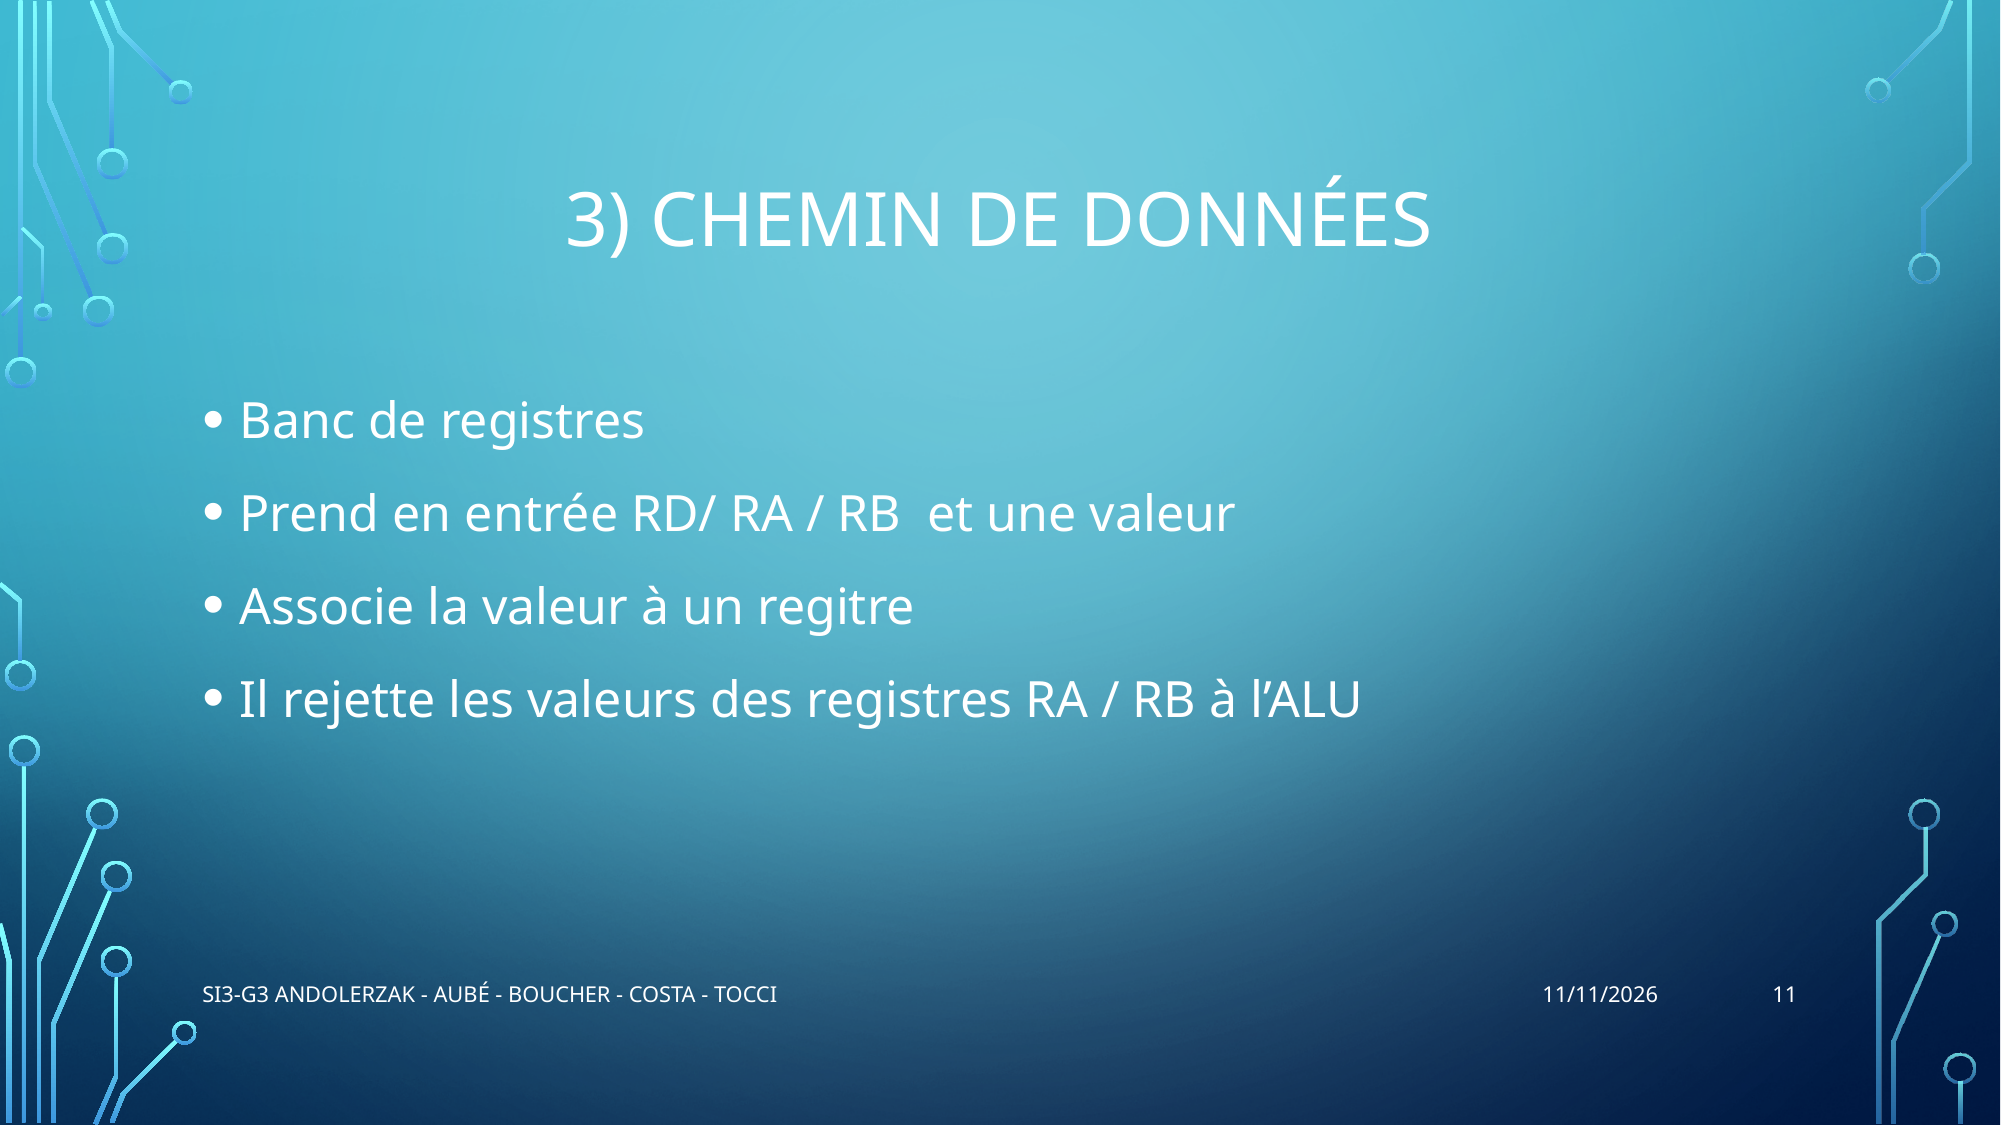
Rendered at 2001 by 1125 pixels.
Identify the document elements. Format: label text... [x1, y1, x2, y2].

footer SI3-G3 ANDOLERZAK - AUBÉ - BOUCHER - COSTA - TOCCI [187, 965, 1211, 1025]
title 3) Chemin de données [187, 101, 1813, 344]
list Banc de registres Prend en entrée RD/ RA / RB et une valeur Associe la valeur à un regitre Il rejette les valeurs des registres RA / RB à l’ALU [187, 369, 1813, 950]
slide_number 11 [1685, 965, 1813, 1025]
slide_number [1223, 965, 1674, 1025]
